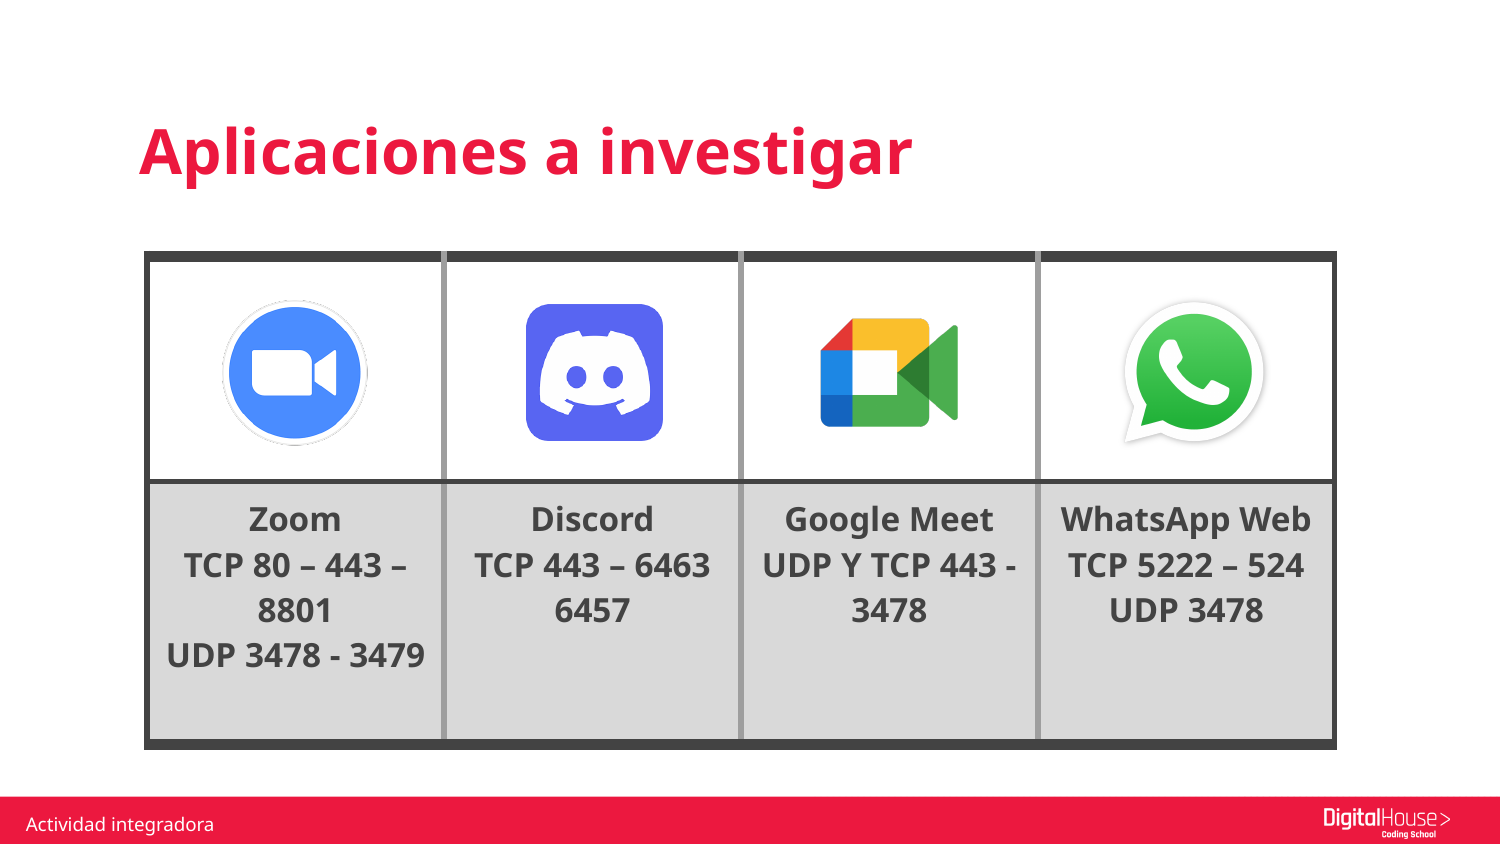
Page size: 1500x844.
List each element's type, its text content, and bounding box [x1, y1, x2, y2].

table_header [447, 262, 738, 479]
table_cell WhatsApp Web TCP 5222 – 524 UDP 3478 [1041, 484, 1332, 739]
table_cell Zoom TCP 80 – 443 – 8801 UDP 3478 - 3479 [150, 484, 441, 739]
table_header [1041, 262, 1332, 479]
table_header [744, 262, 1035, 479]
picture [1111, 289, 1278, 456]
table_header [150, 262, 441, 479]
picture [526, 304, 663, 442]
picture [1324, 808, 1450, 839]
picture [811, 296, 964, 449]
table_cell Google Meet UDP Y TCP 443 - 3478 [744, 484, 1035, 739]
table_cell Discord TCP 443 – 6463 6457 [447, 484, 738, 739]
picture [218, 296, 371, 449]
text_box Aplicaciones a investigar [124, 99, 1019, 203]
